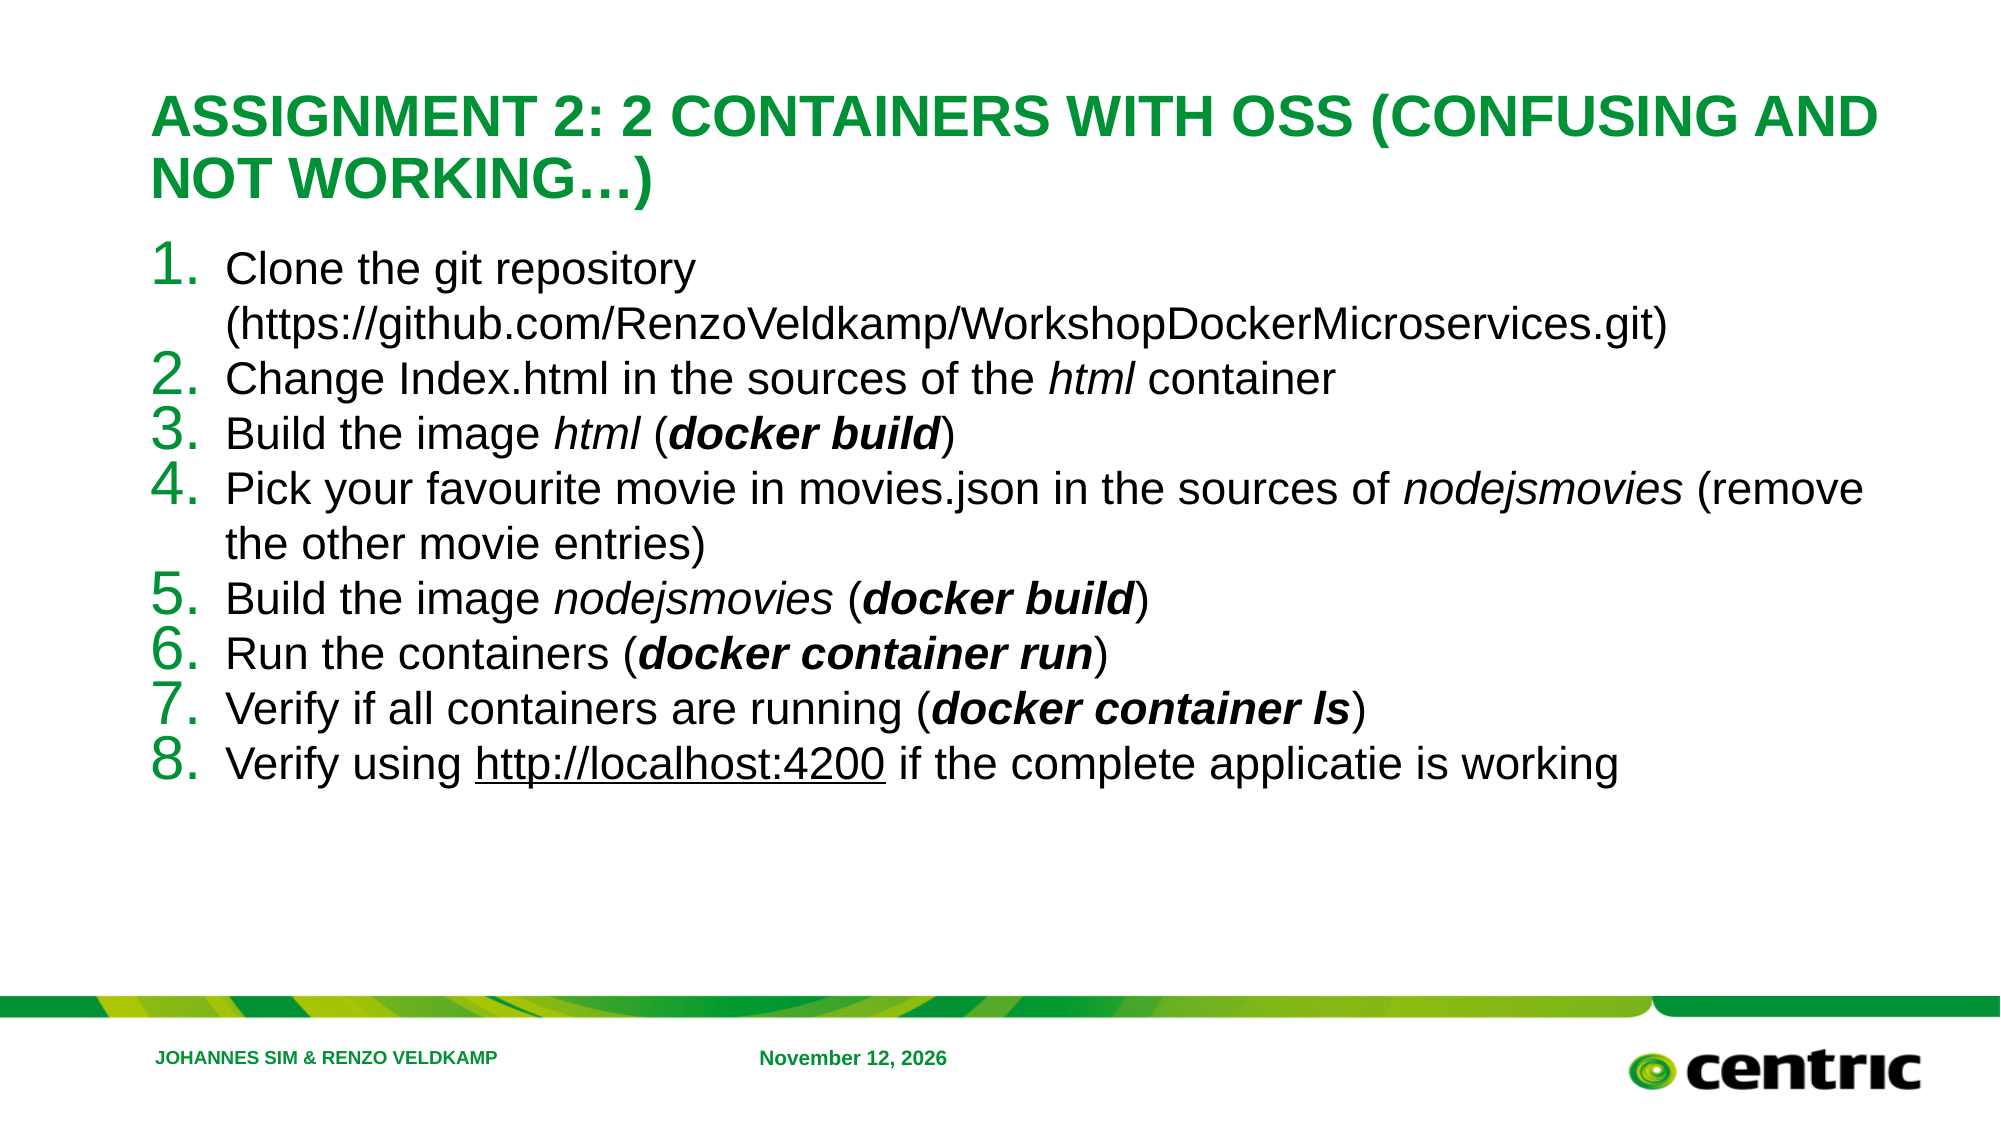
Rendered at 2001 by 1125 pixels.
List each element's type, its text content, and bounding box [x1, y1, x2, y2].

list Clone the git repository (https://github.com/RenzoVeldkamp/WorkshopDockerMicroservices.git) Change Index.html in the sources of the html container Build the image html (docker build) Pick your favourite movie in movies.json in the sources of nodejsmovies (remove the other movie entries) Build the image nodejsmovies (docker build) Run the containers (docker container run) Verify if all containers are running (docker container ls) Verify using http://localhost:4200 if the complete applicatie is working [135, 231, 1921, 975]
title Assignment 2: 2 containers with OSS (confusing and not working…) [135, 77, 1921, 213]
footer Johannes Sim & Renzo Veldkamp [140, 1027, 716, 1088]
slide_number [744, 1027, 1211, 1088]
picture [0, 995, 2000, 1125]
